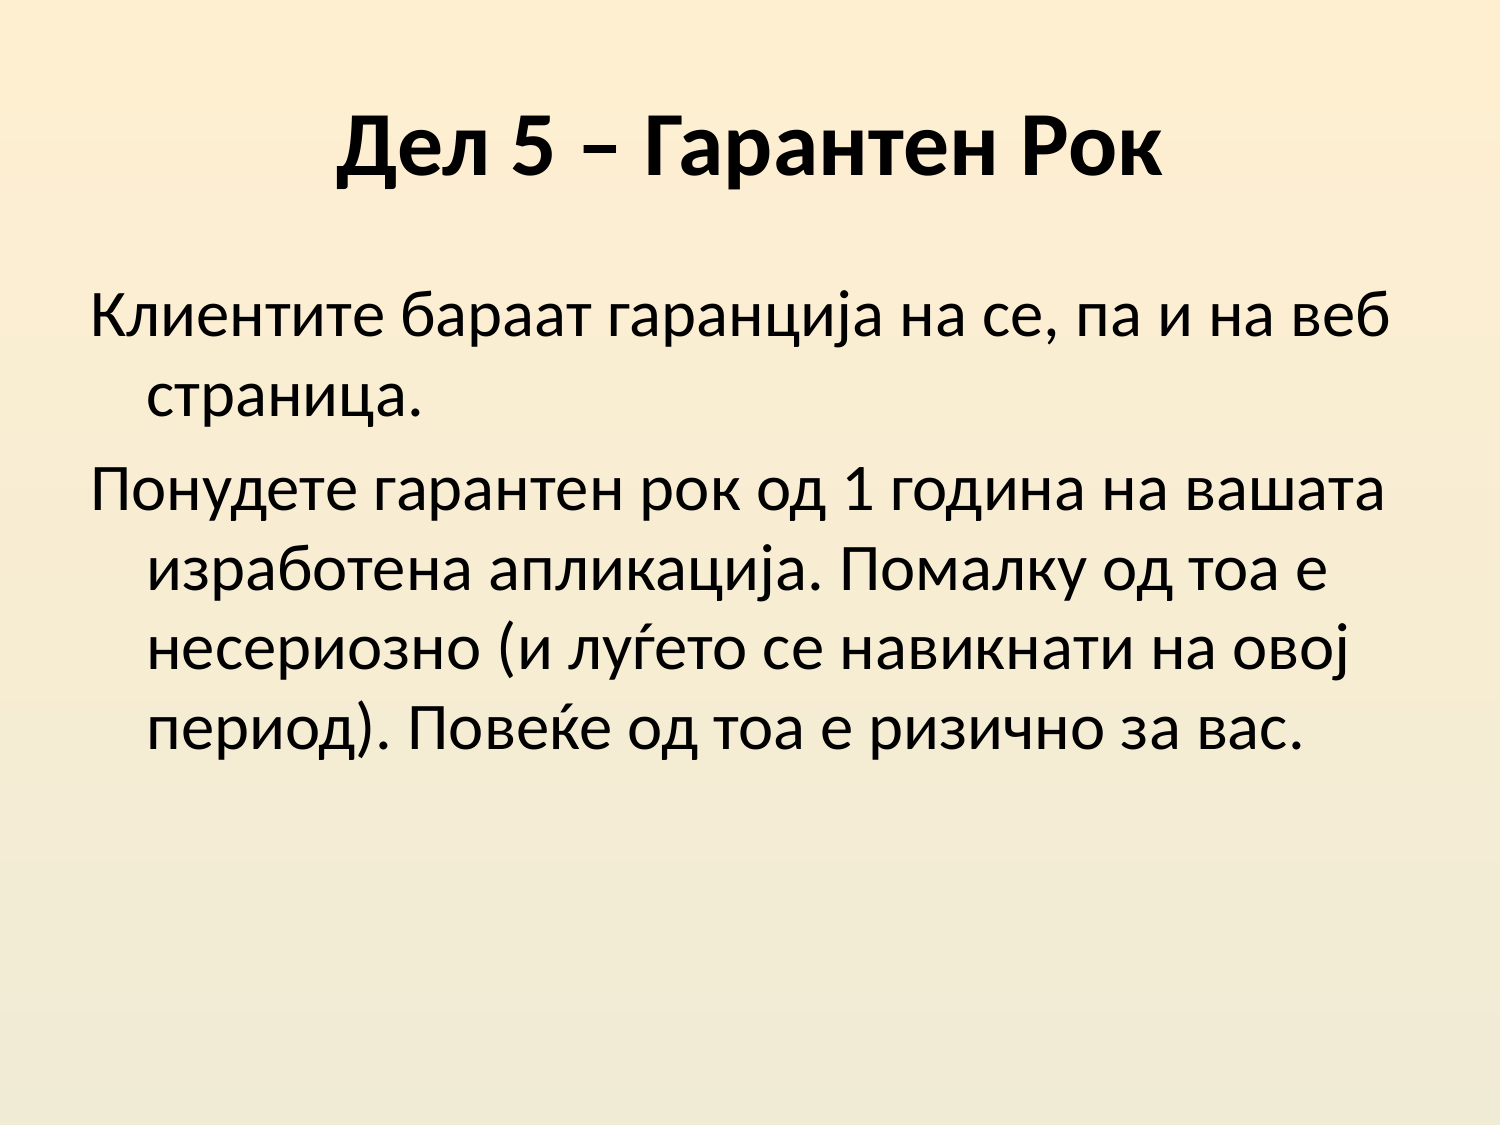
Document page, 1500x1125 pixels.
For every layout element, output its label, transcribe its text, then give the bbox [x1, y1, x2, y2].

list Клиентите бараат гаранција на се, па и на веб страница. Понудете гарантен рок од 1 година на вашата изработена апликација. Помалку од тоа е несериозно (и луѓето се навикнати на овој период). Повеќе од тоа е ризично за вас. [75, 262, 1425, 1005]
title Дел 5 – Гарантен Рок [75, 45, 1425, 233]
